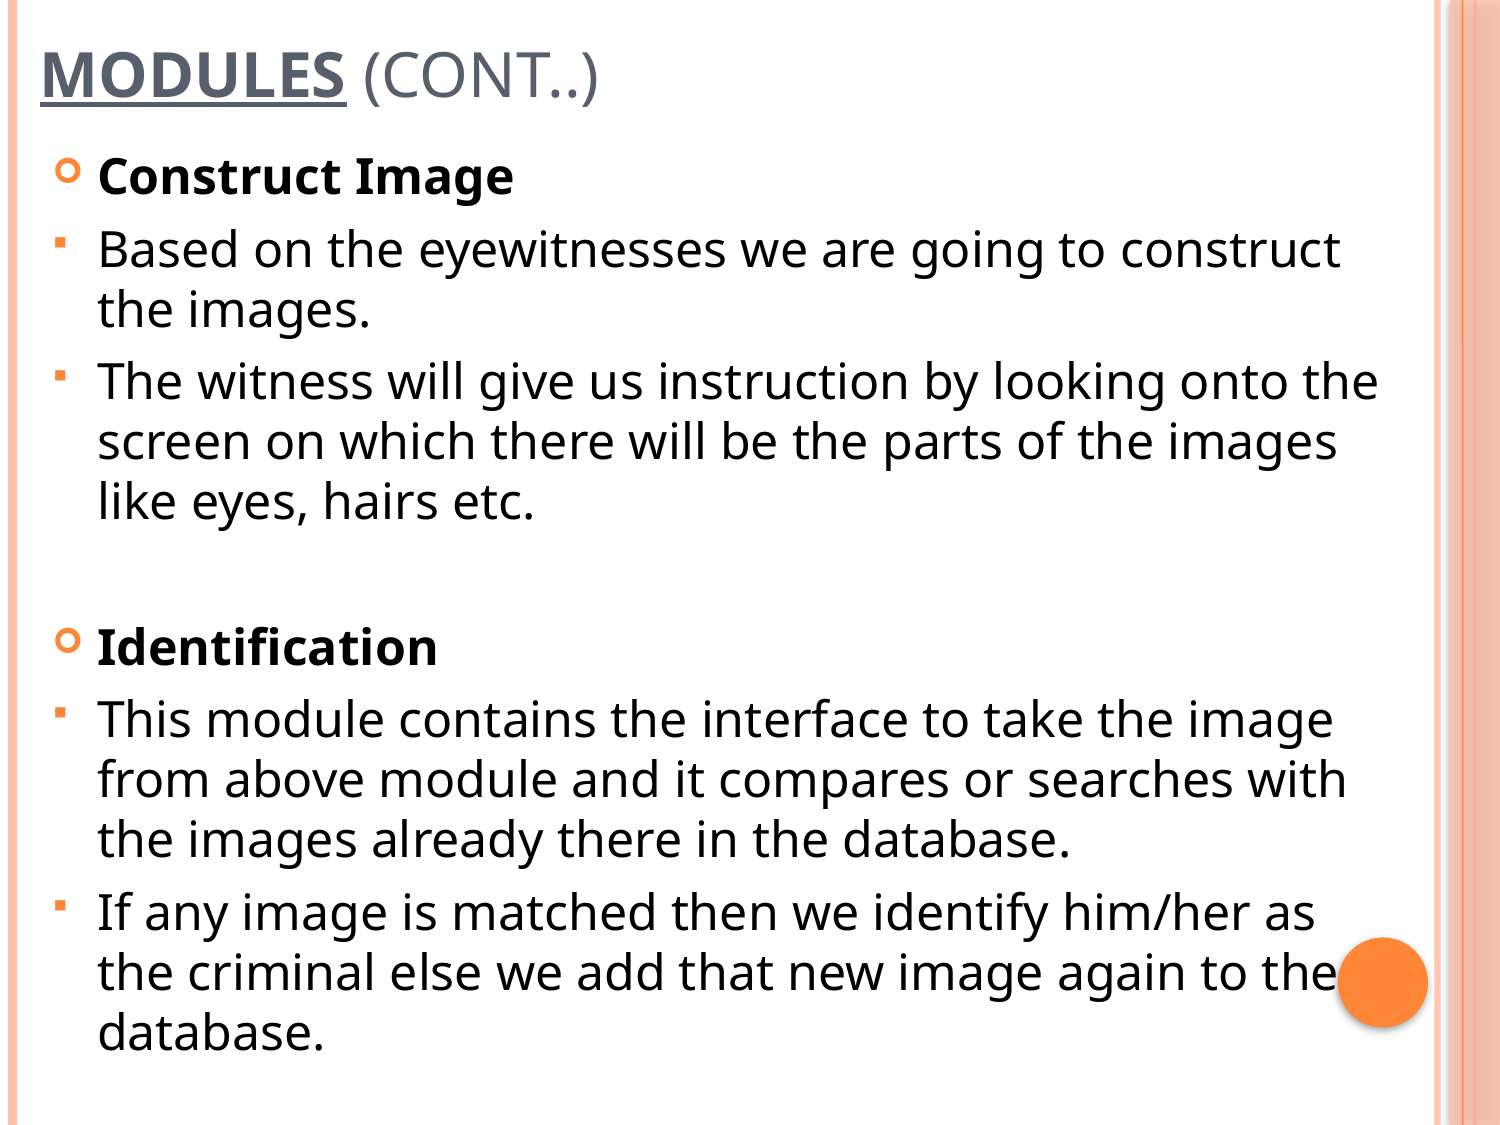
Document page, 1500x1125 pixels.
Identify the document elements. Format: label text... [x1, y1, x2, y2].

list Construct Image Based on the eyewitnesses we are going to construct the images. The witness will give us instruction by looking onto the screen on which there will be the parts of the images like eyes, hairs etc. Identification This module contains the interface to take the image from above module and it compares or searches with the images already there in the database. If any image is matched then we identify him/her as the criminal else we add that new image again to the database. [37, 137, 1413, 1113]
title Modules (cont..) [24, 24, 1250, 118]
